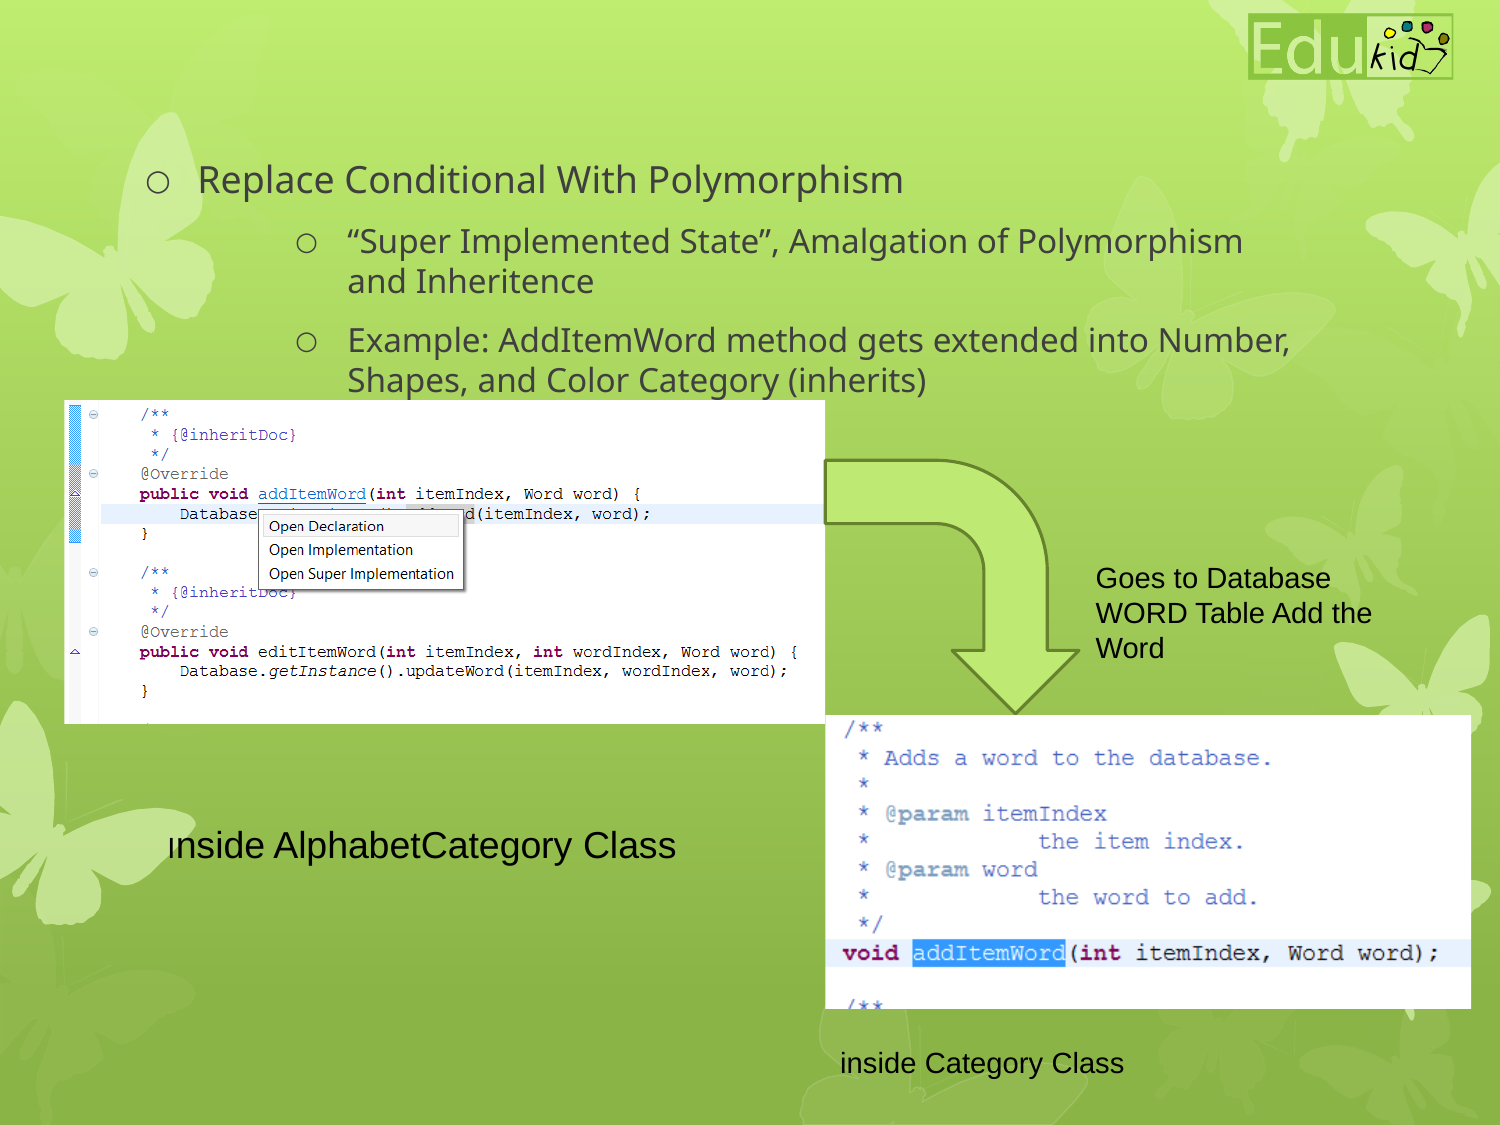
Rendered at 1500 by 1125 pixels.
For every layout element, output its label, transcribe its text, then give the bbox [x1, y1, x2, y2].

text_box [825, 715, 1472, 1009]
text_box [825, 460, 1079, 714]
text_box Goes to Database WORD Table Add the Word [1080, 544, 1406, 661]
text_box [64, 400, 826, 724]
list Replace Conditional With Polymorphism “Super Implemented State”, Amalgation of Polymorphism and Inheritence Example: AddItemWord method gets extended into Number, Shapes, and Color Category (inherits) [32, 81, 1315, 423]
text_box inside Category Class [825, 1029, 1421, 1111]
text_box [1248, 13, 1454, 80]
text_box Inside AlphabetCategory Class [152, 806, 739, 923]
